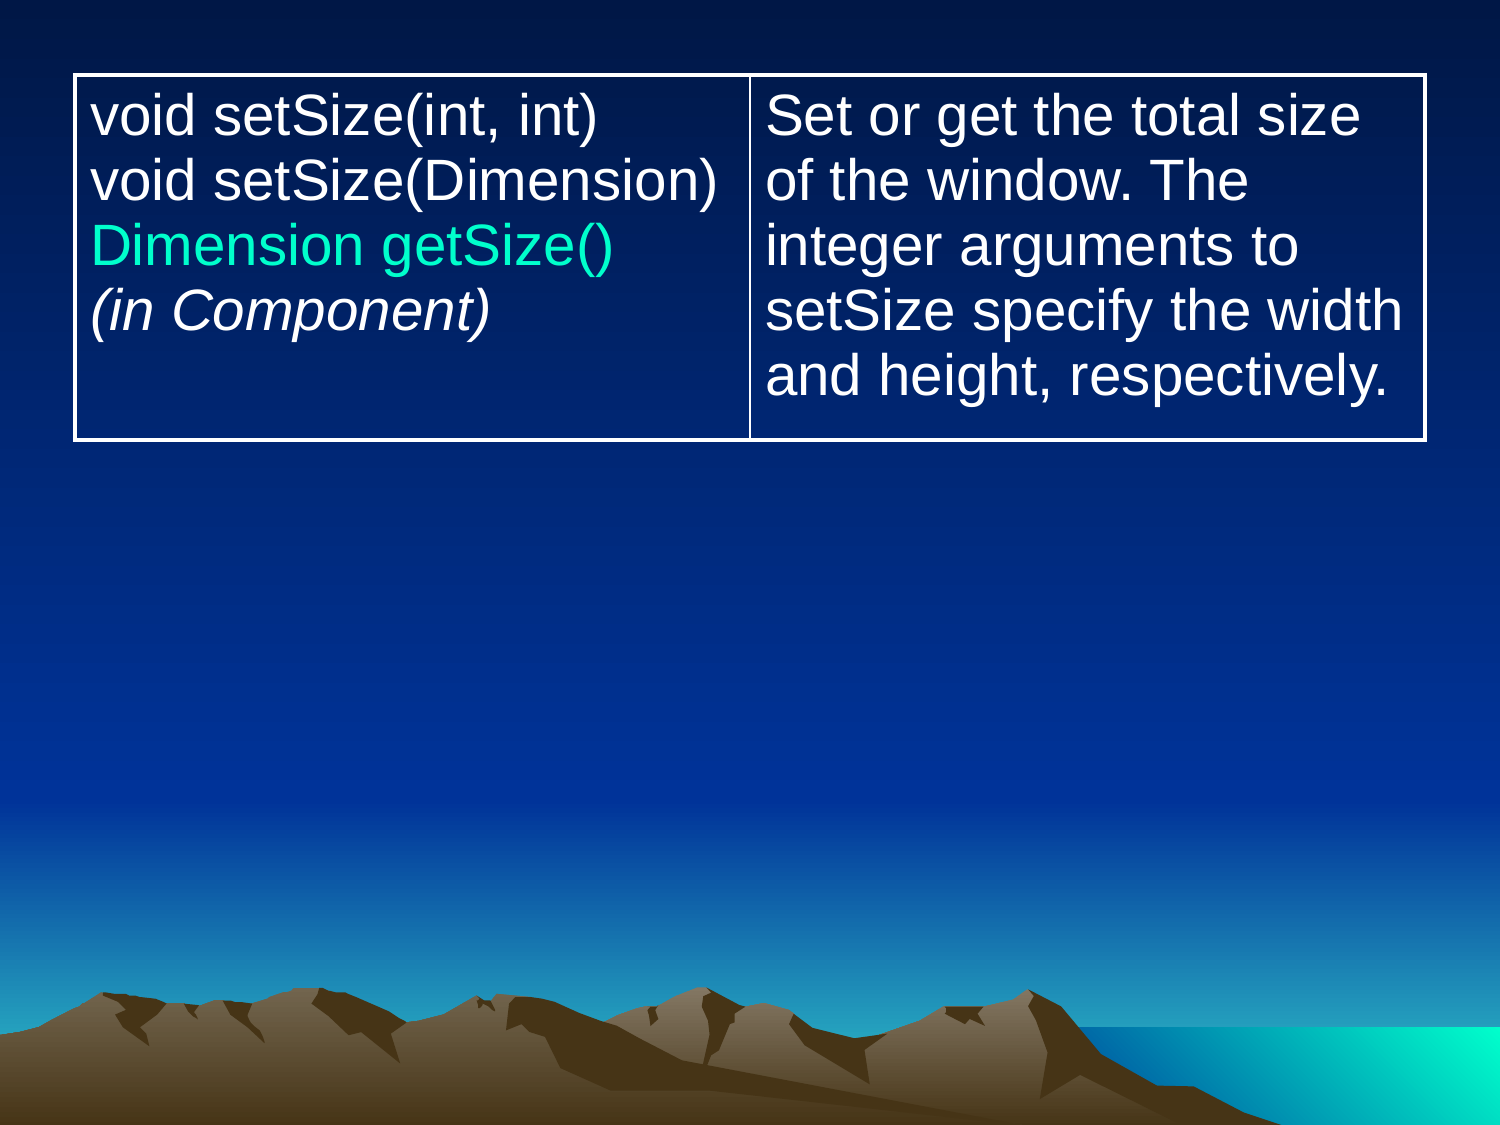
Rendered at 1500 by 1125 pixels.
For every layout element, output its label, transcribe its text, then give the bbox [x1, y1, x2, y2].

table_header Set or get the total size of the window. The integer arguments to setSize specify the width and height, respectively. [751, 77, 1423, 438]
table_header void setSize(int, int) void setSize(Dimension) Dimension getSize() (in Component) [77, 77, 749, 438]
